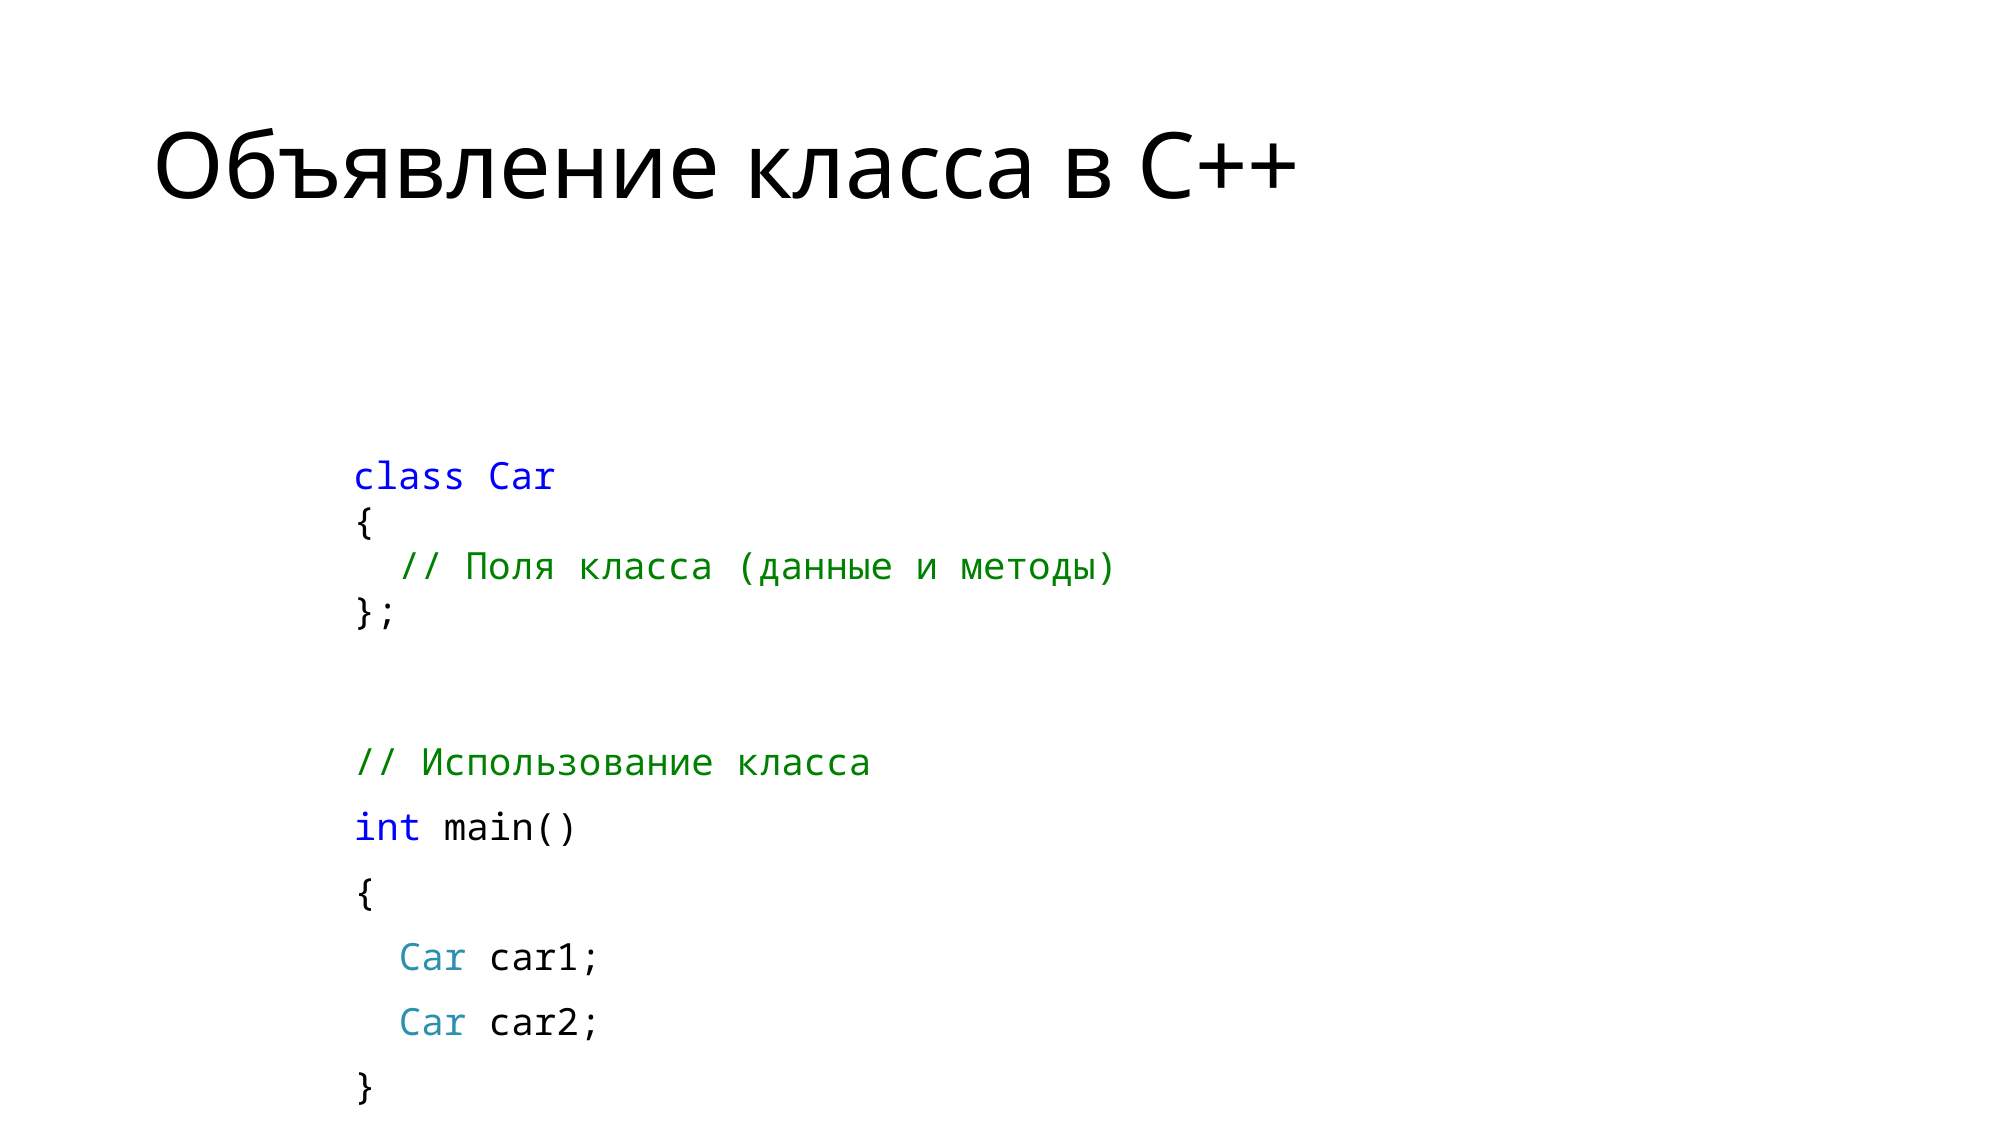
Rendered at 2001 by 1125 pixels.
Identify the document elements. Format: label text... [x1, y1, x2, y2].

title Объявление класса в С++ [137, 59, 1863, 278]
text_box class Car { // Поля класса (данные и методы) }; [338, 444, 1331, 640]
text_box // Использование класса int main() { Car car1; Car car2; } [339, 727, 1091, 1115]
